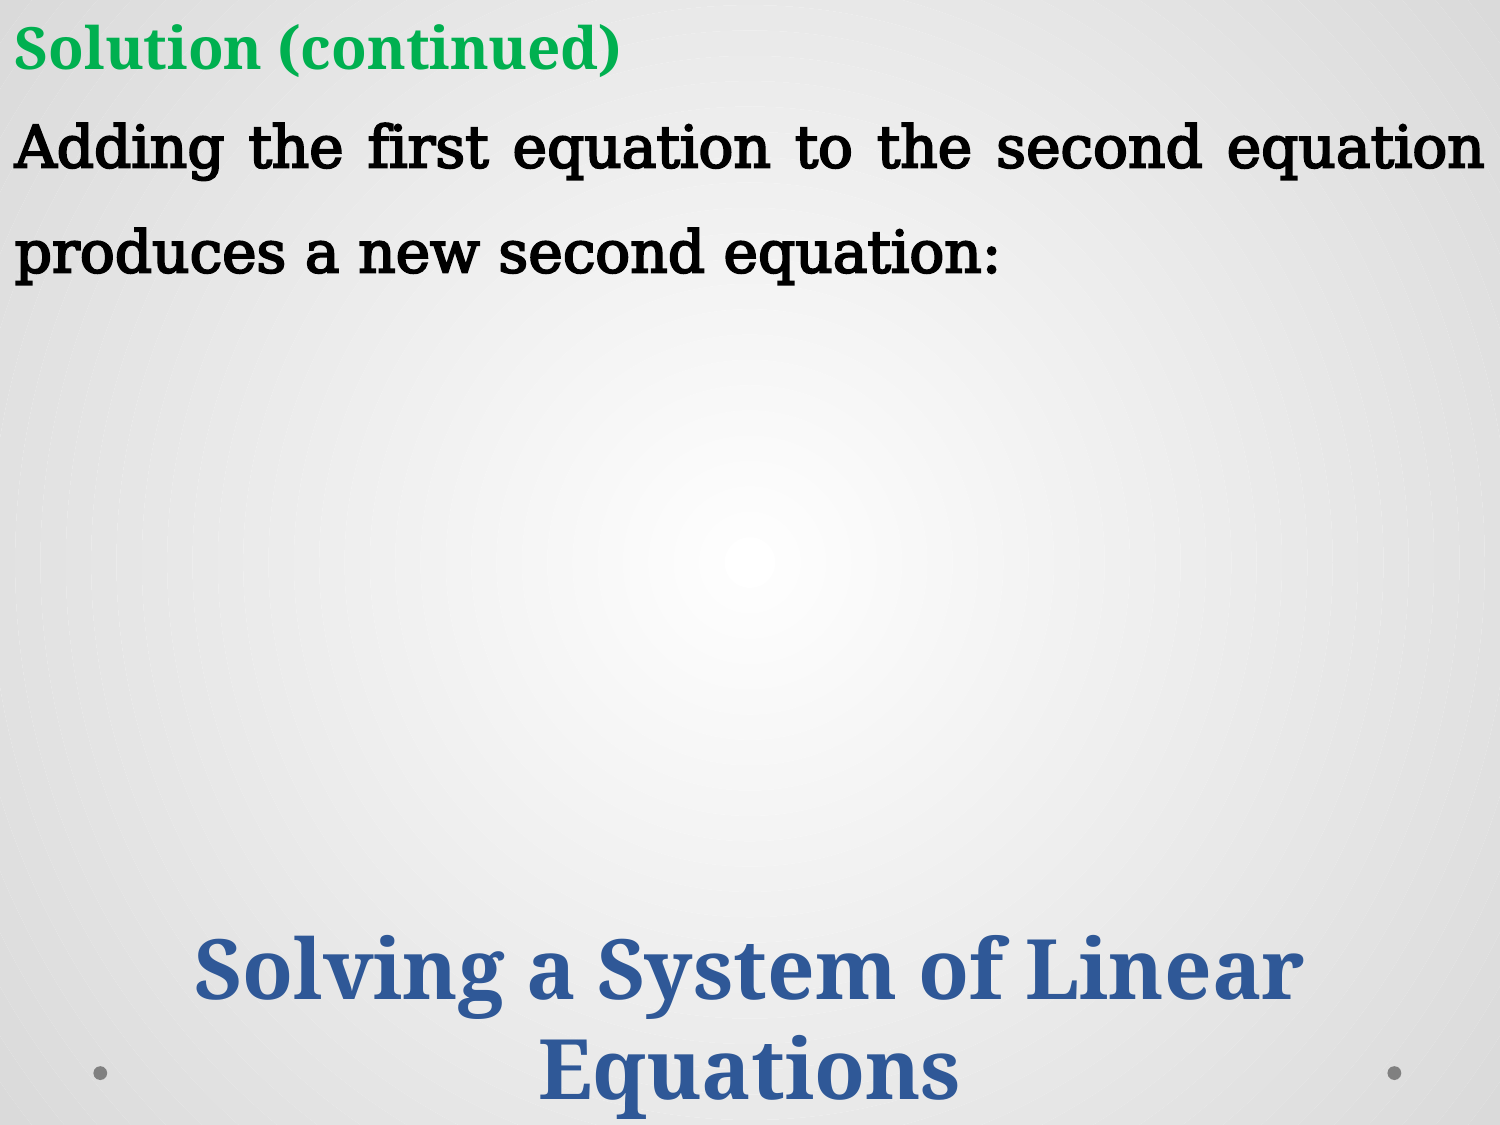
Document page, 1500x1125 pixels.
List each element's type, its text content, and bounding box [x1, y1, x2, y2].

text_box Solving a System of Linear Equations [12, 1012, 1488, 1124]
text_box Solution (continued) [0, 4, 1500, 89]
